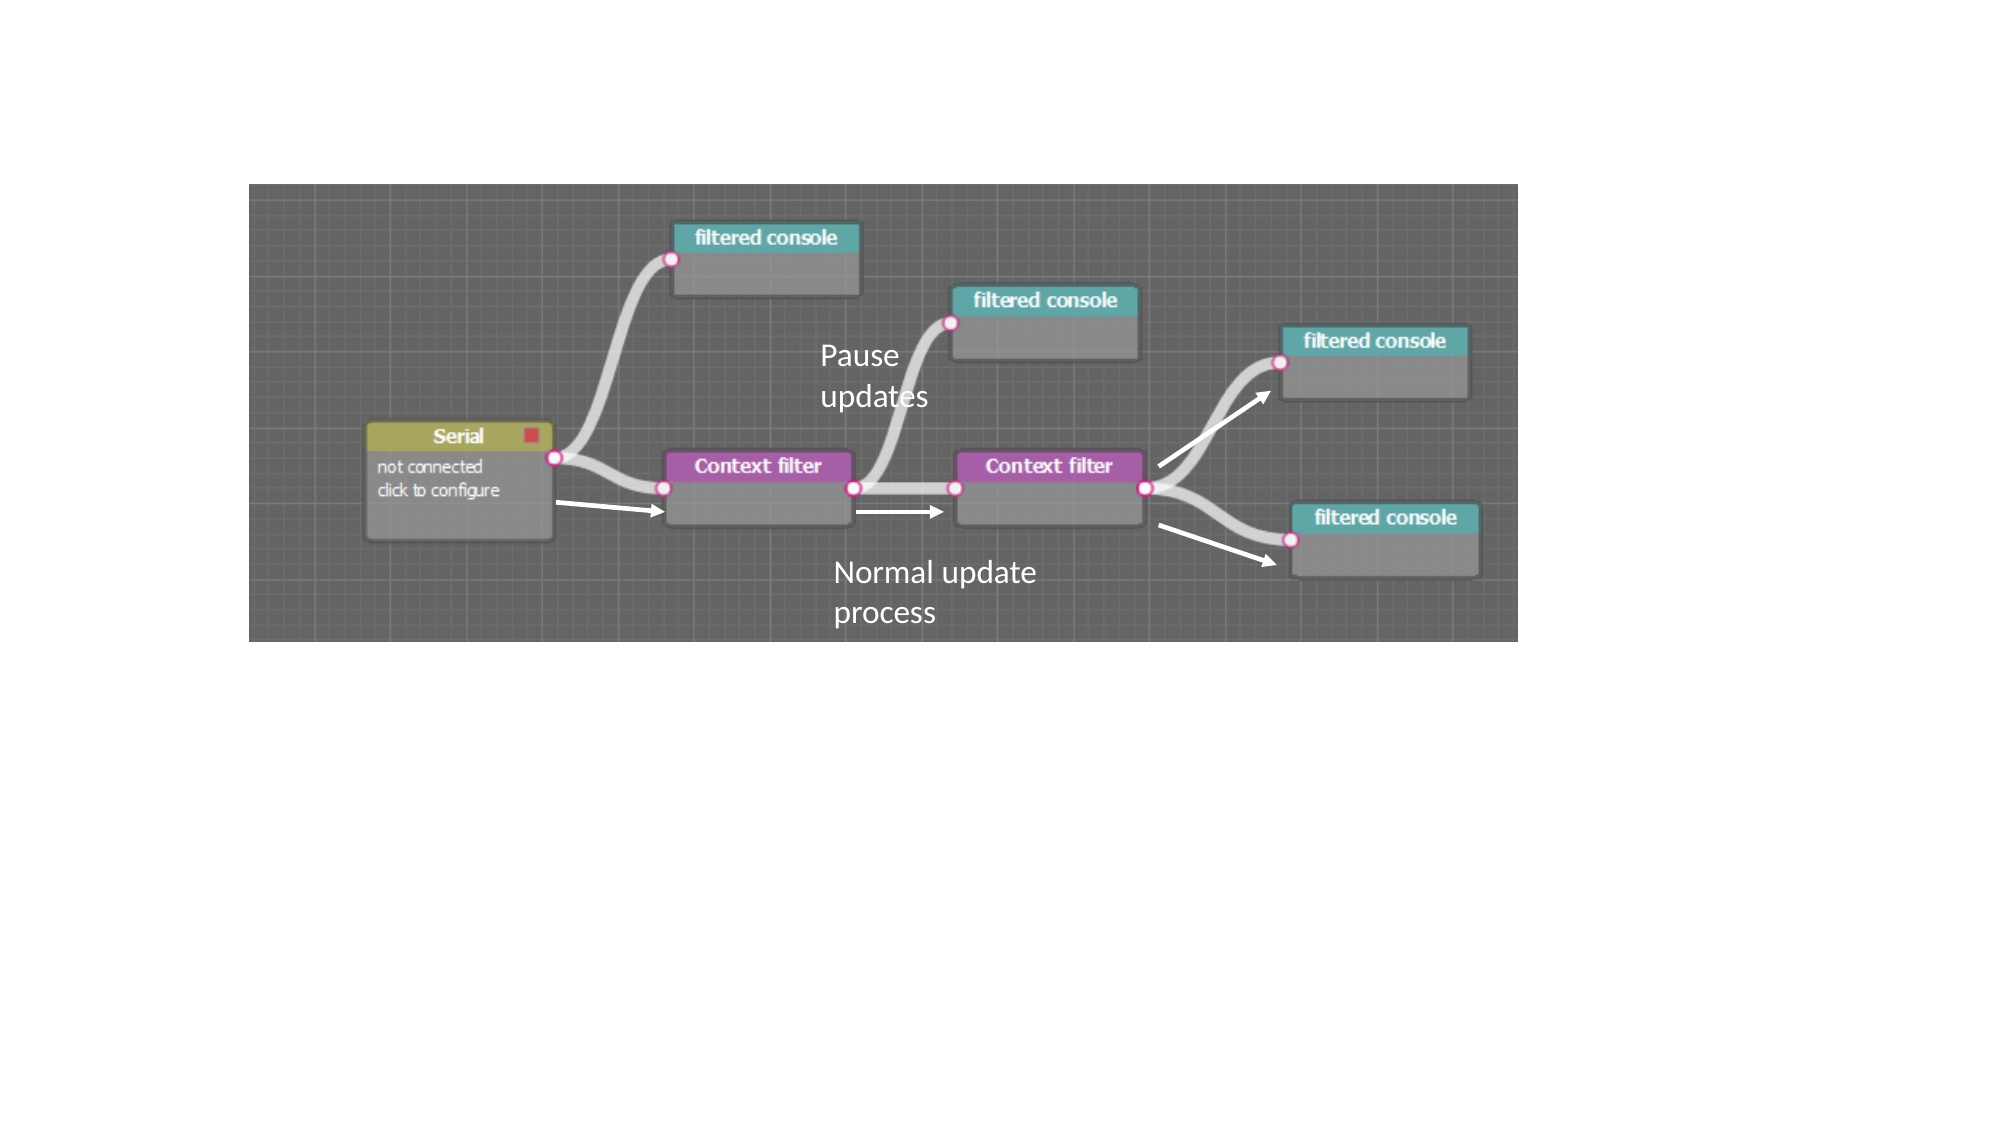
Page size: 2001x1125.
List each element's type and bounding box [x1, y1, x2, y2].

text_box [1158, 524, 1277, 565]
text_box [555, 502, 665, 512]
picture [249, 184, 1518, 642]
text_box [1158, 390, 1271, 467]
